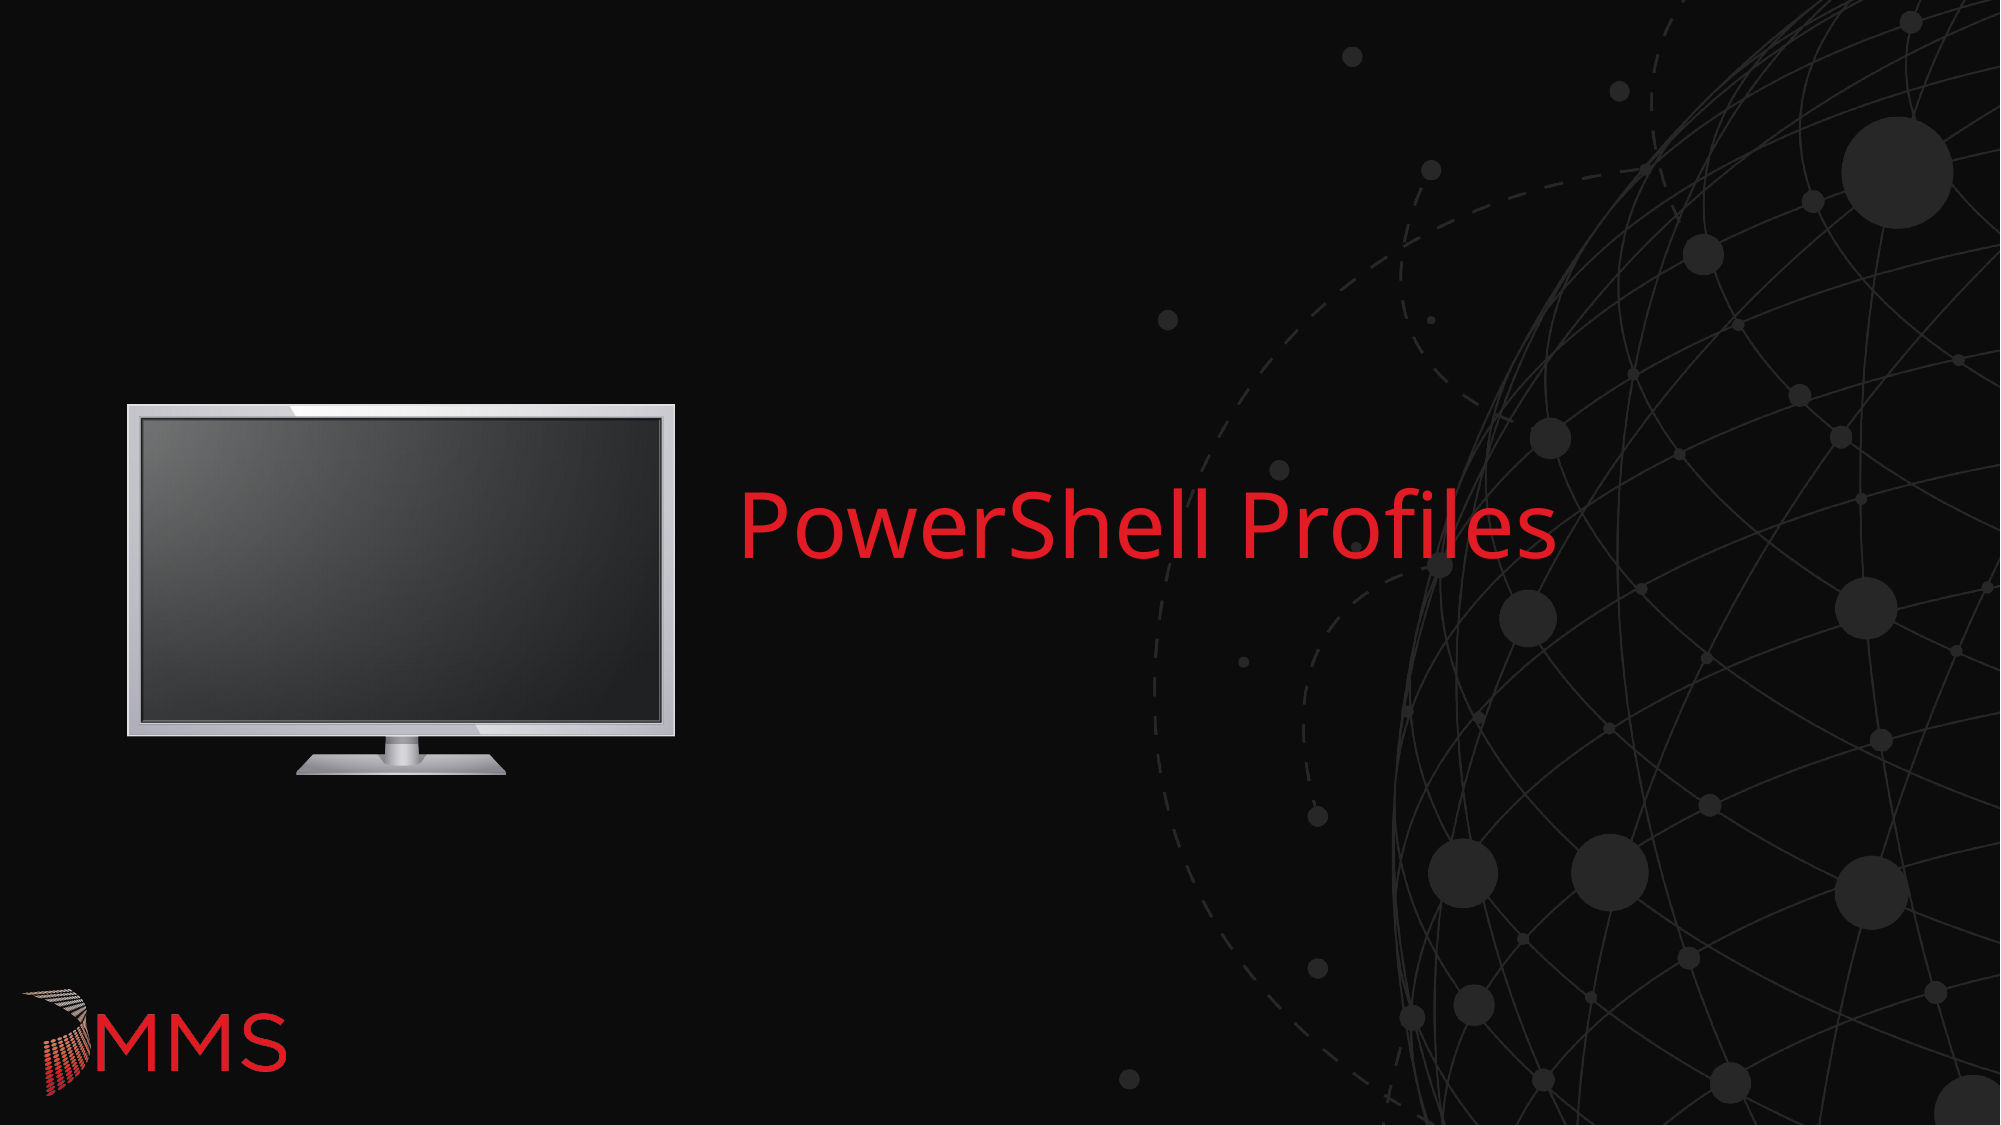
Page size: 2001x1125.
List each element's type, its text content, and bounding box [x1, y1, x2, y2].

picture [127, 404, 675, 775]
list PowerShell Profiles [721, 458, 1900, 706]
picture [22, 989, 286, 1096]
picture [1119, 0, 2000, 1125]
